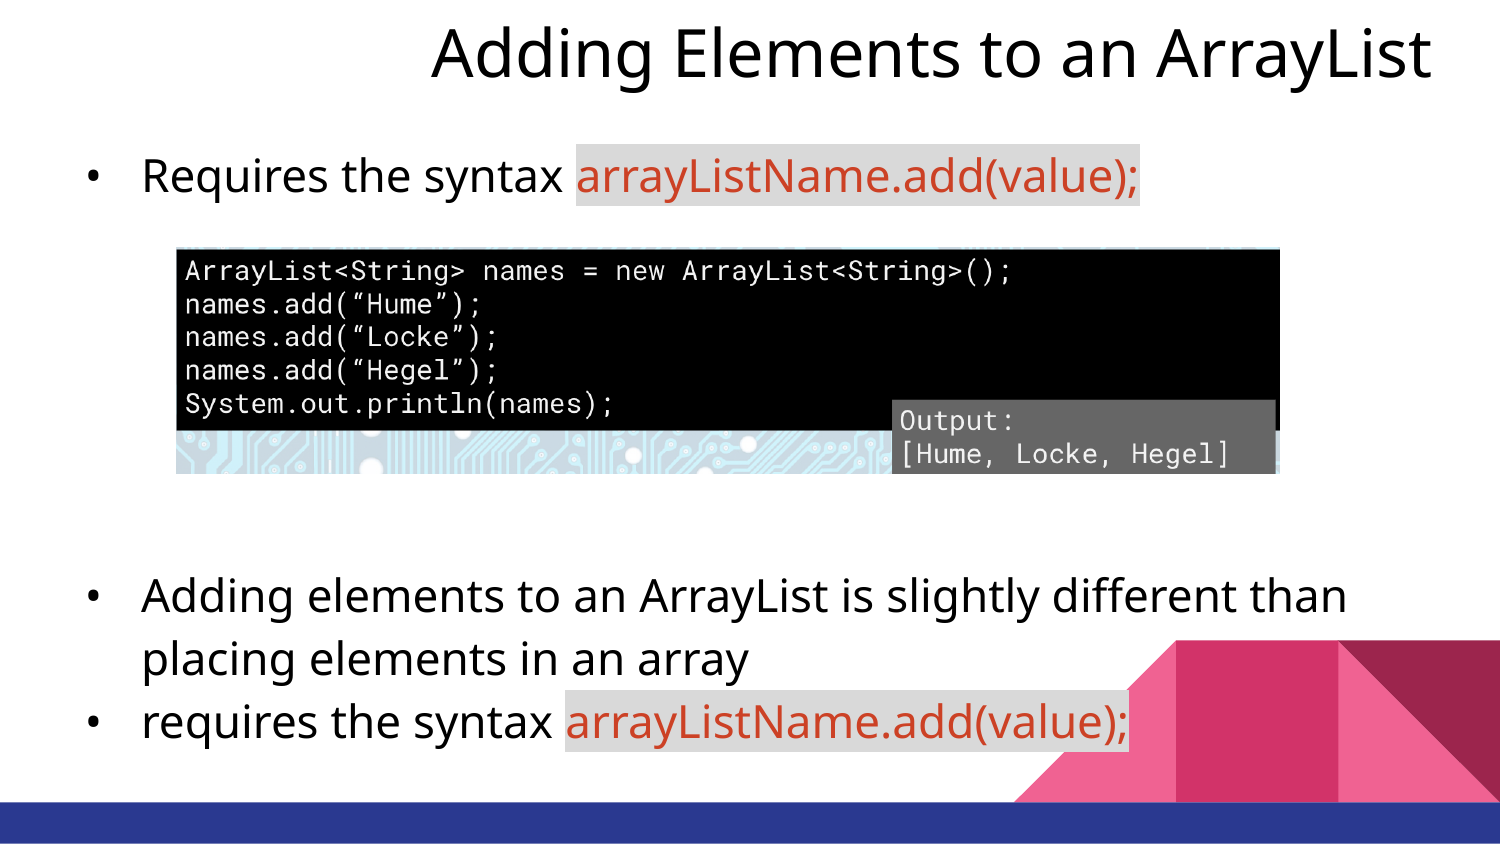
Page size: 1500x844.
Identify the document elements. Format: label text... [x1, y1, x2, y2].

list Requires the syntax arrayListName.add(value); Adding elements to an ArrayList is slightly different than placing elements in an array requires the syntax arrayListName.add(value); [51, 123, 1449, 786]
picture [176, 247, 1280, 474]
title Adding Elements to an ArrayList [51, 4, 1449, 105]
